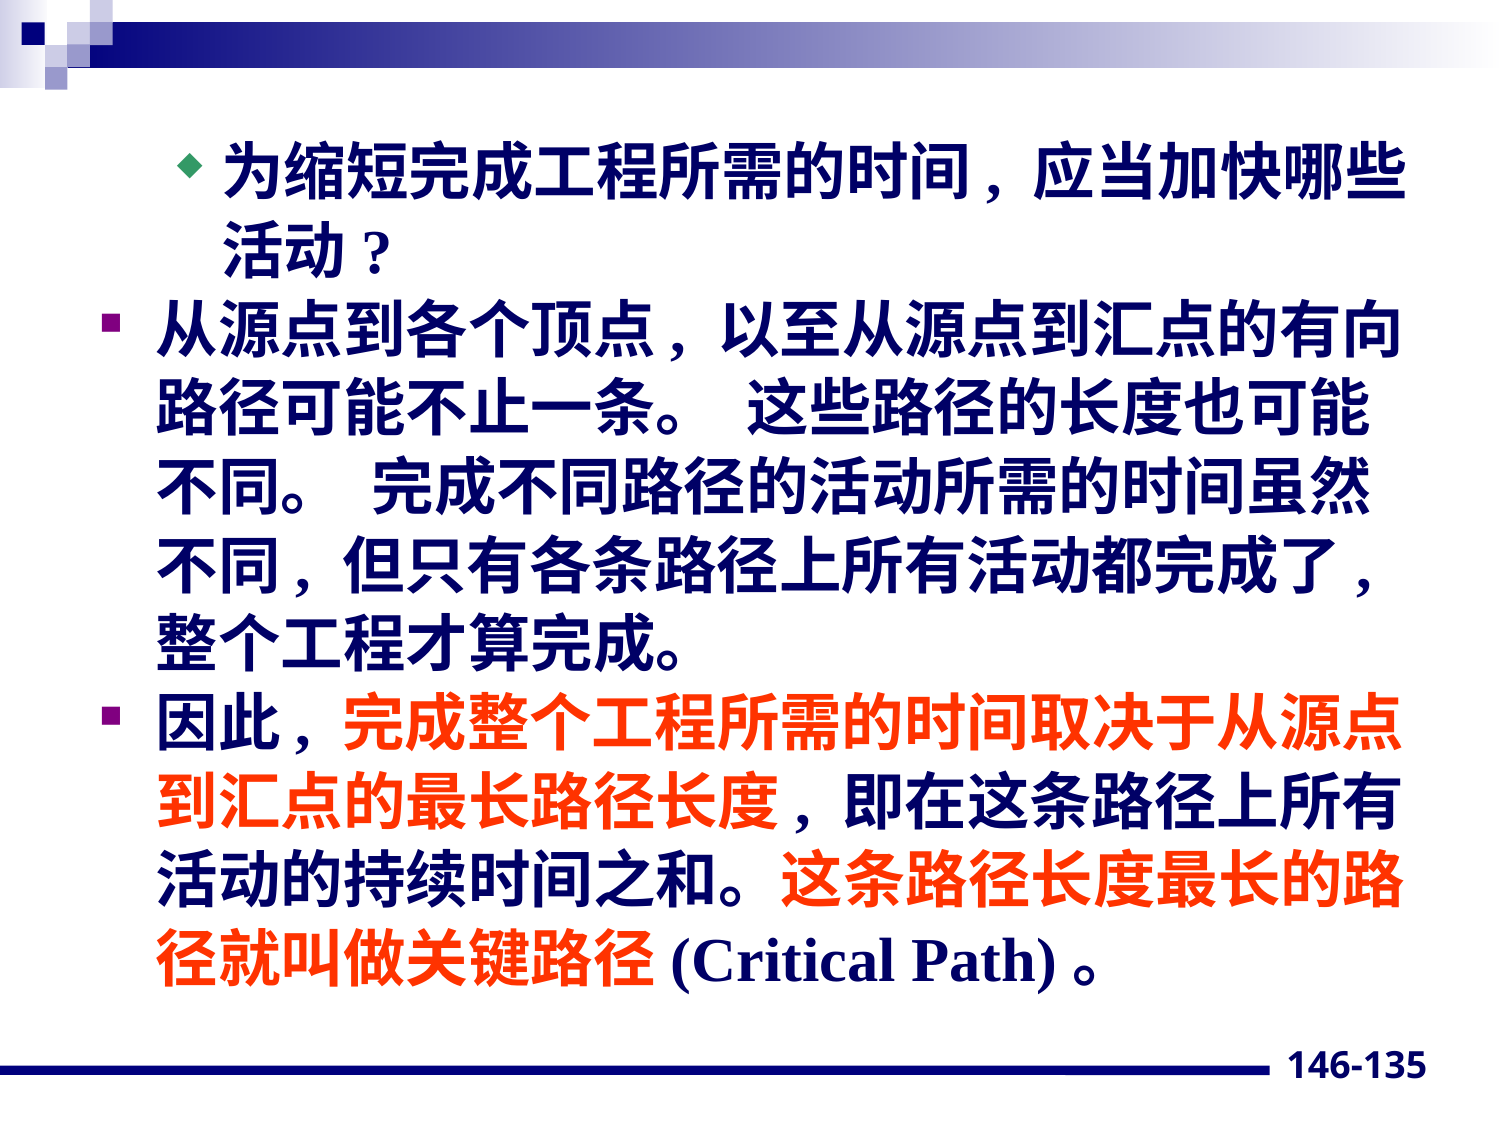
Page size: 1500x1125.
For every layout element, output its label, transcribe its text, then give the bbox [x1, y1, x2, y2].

list 为缩短完成工程所需的时间, 应当加快哪些活动? 从源点到各个顶点, 以至从源点到汇点的有向路径可能不止一条。 这些路径的长度也可能不同。 完成不同路径的活动所需的时间虽然不同, 但只有各条路径上所有活动都完成了, 整个工程才算完成。 因此, 完成整个工程所需的时间取决于从源点到汇点的最长路径长度, 即在这条路径上所有活动的持续时间之和。这条路径长度最长的路径就叫做关键路径(Critical Path)。 [84, 121, 1447, 1059]
slide_number 146-135 [1092, 1059, 1443, 1100]
